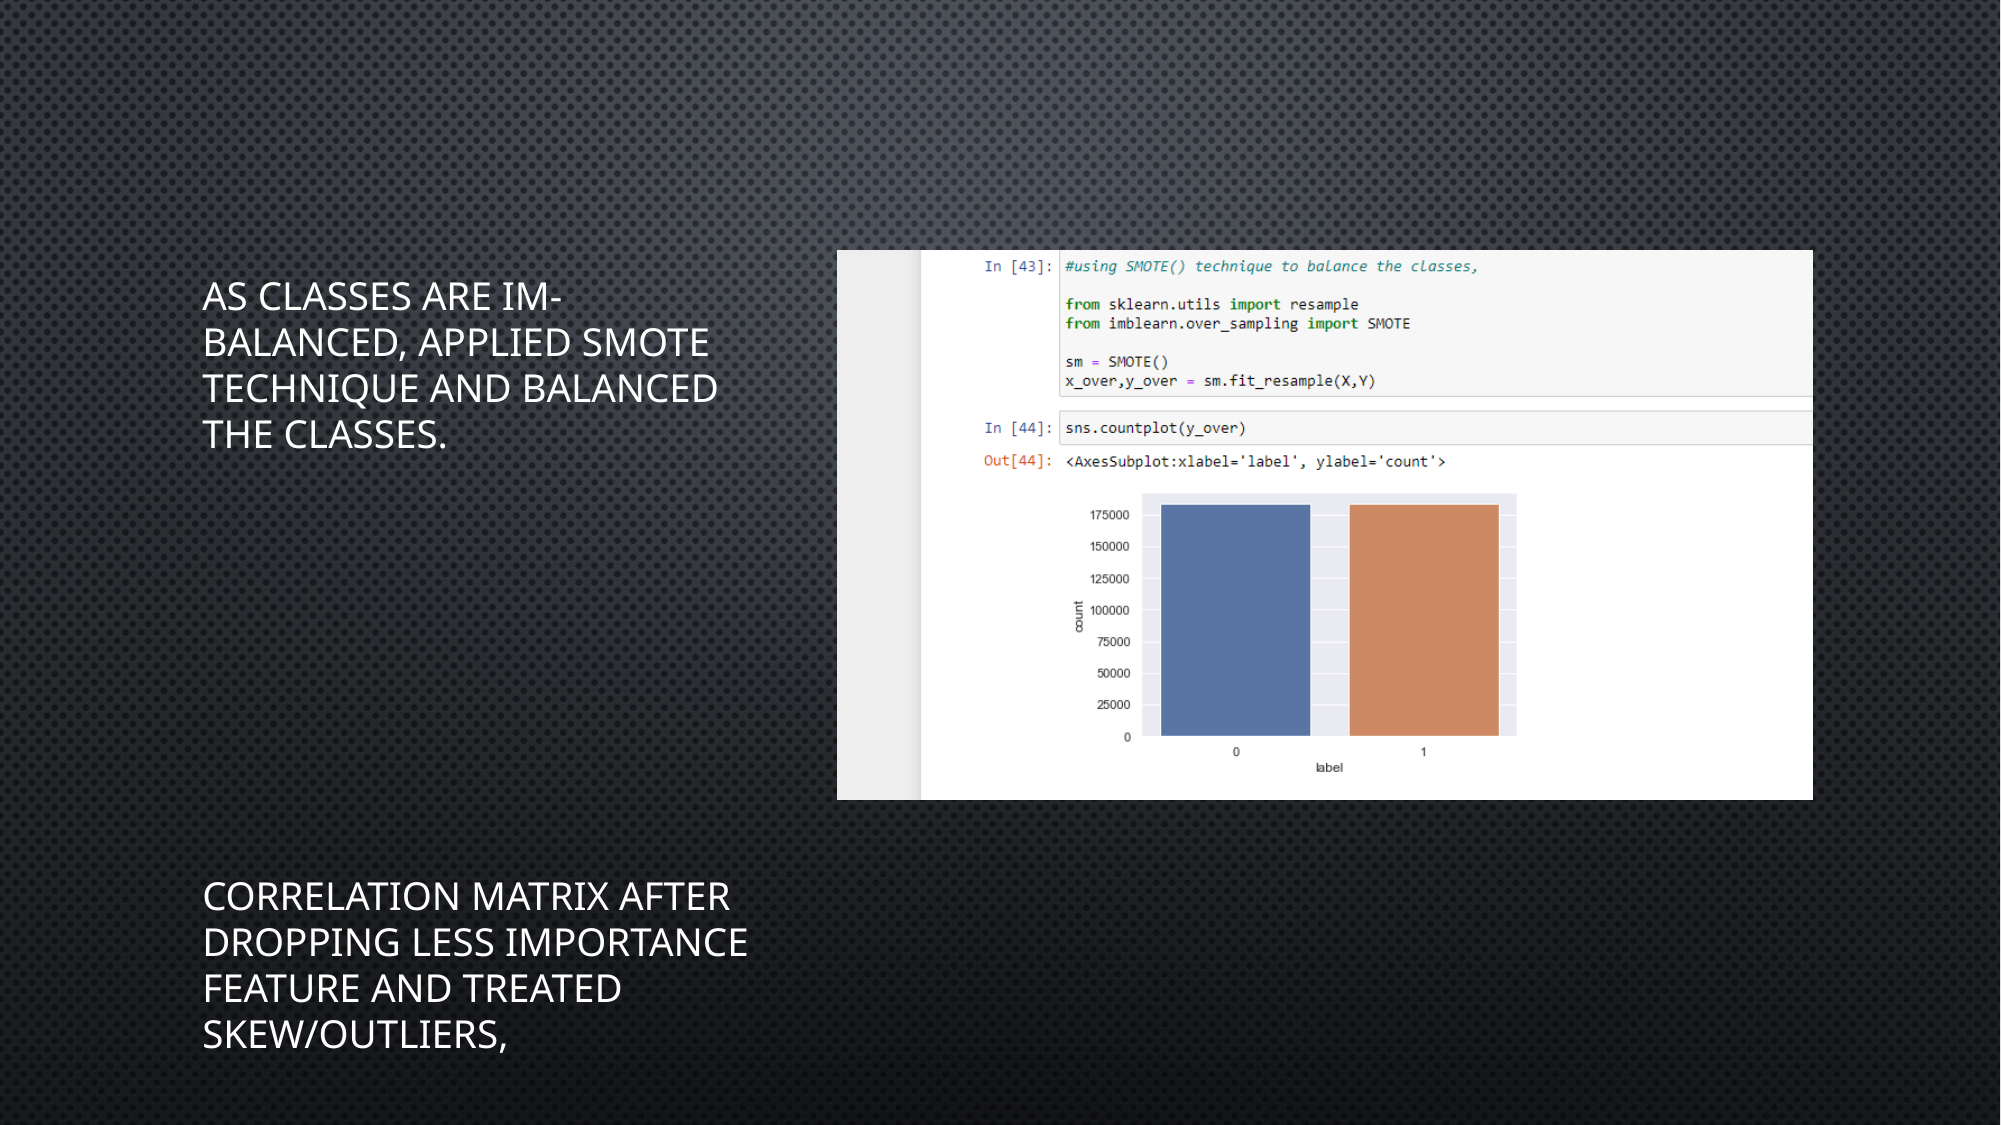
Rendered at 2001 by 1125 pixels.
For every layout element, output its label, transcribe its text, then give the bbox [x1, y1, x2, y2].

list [836, 250, 1813, 800]
title As classes are im-balanced, Applied SMOTE technique and balanced the classes. Correlation matrix after dropping less importance feature and treated skew/outliers, [187, 262, 770, 1065]
